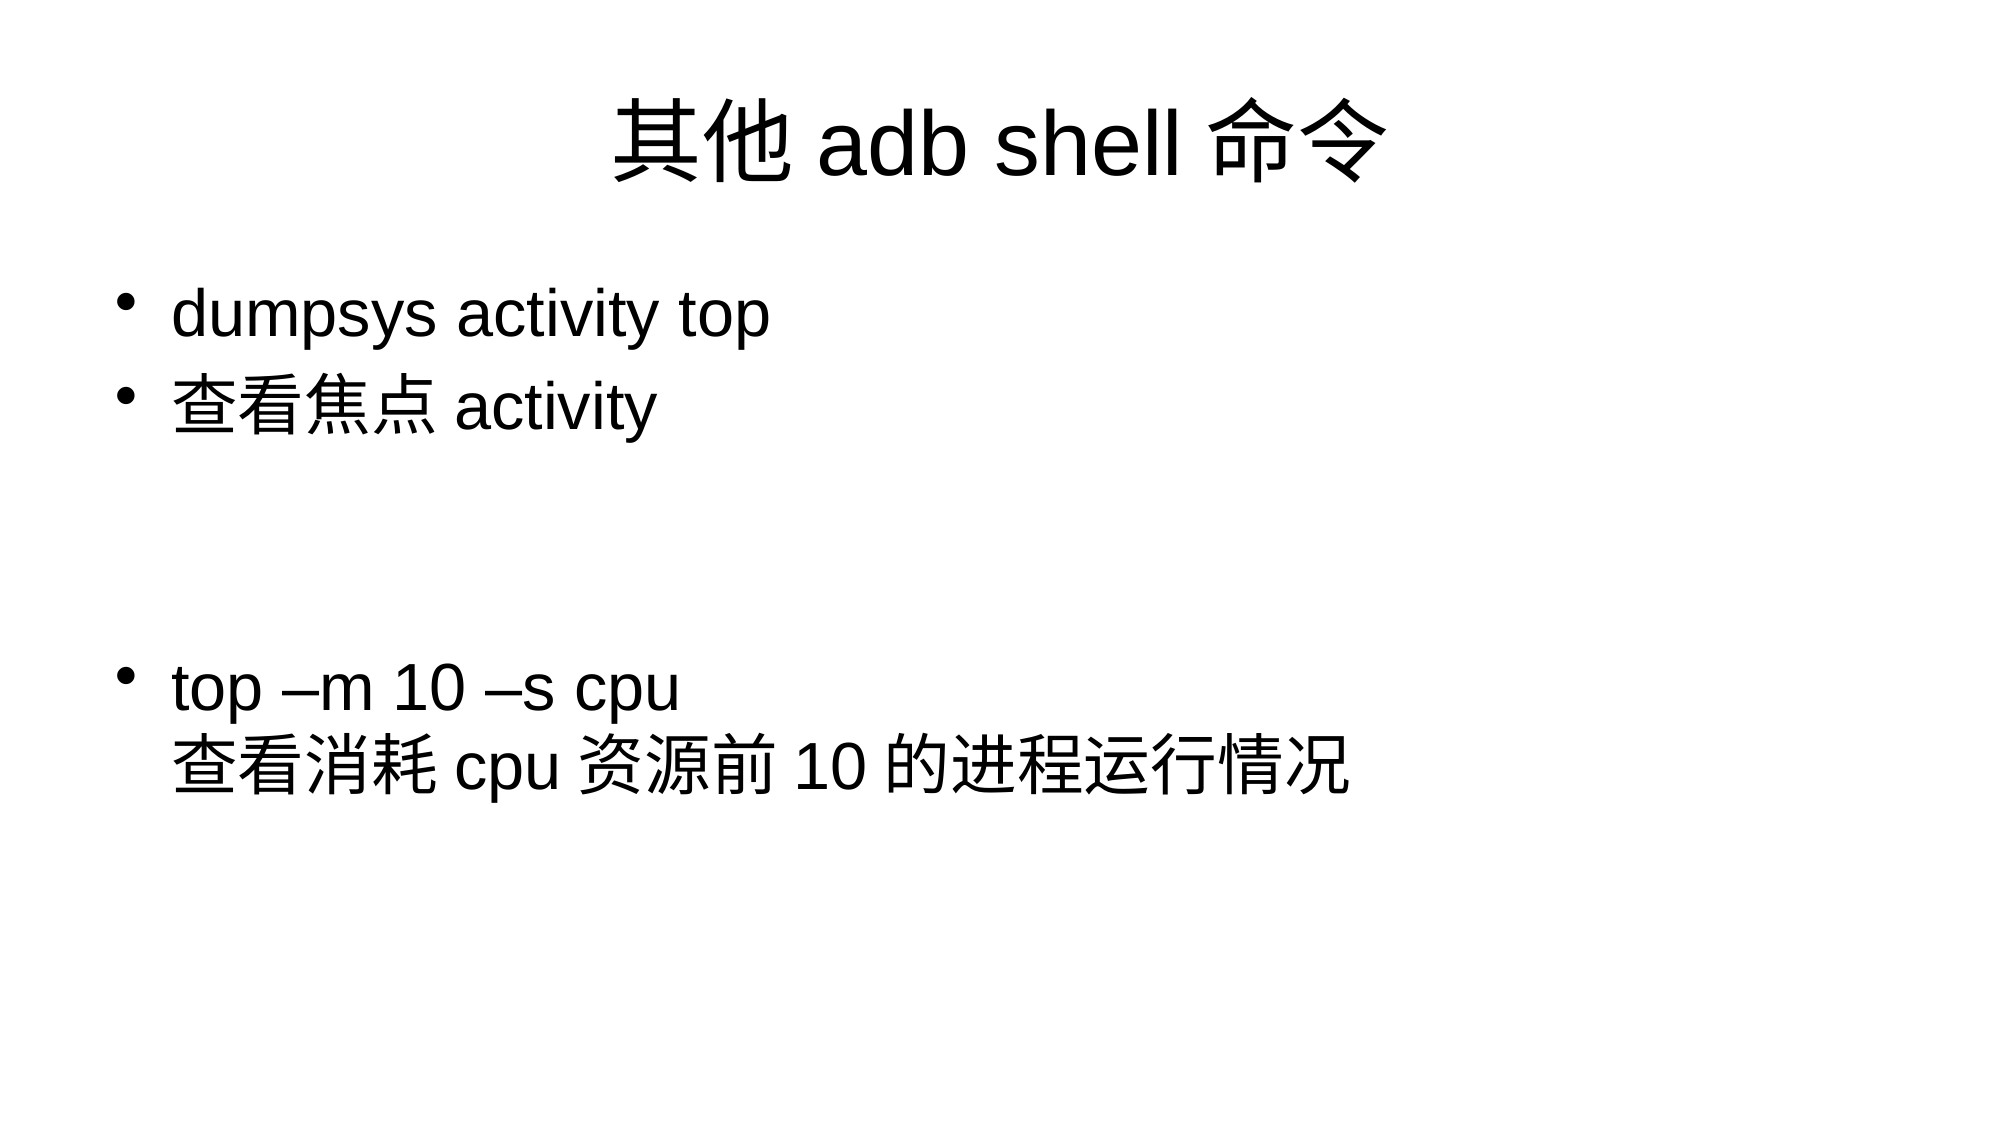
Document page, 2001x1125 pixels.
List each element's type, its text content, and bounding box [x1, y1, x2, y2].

title 其他adb shell命令 [99, 45, 1900, 233]
list dumpsys activity top 查看焦点activity top –m 10 –s cpu 查看消耗cpu资源前10的进程运行情况 [99, 262, 1900, 1005]
